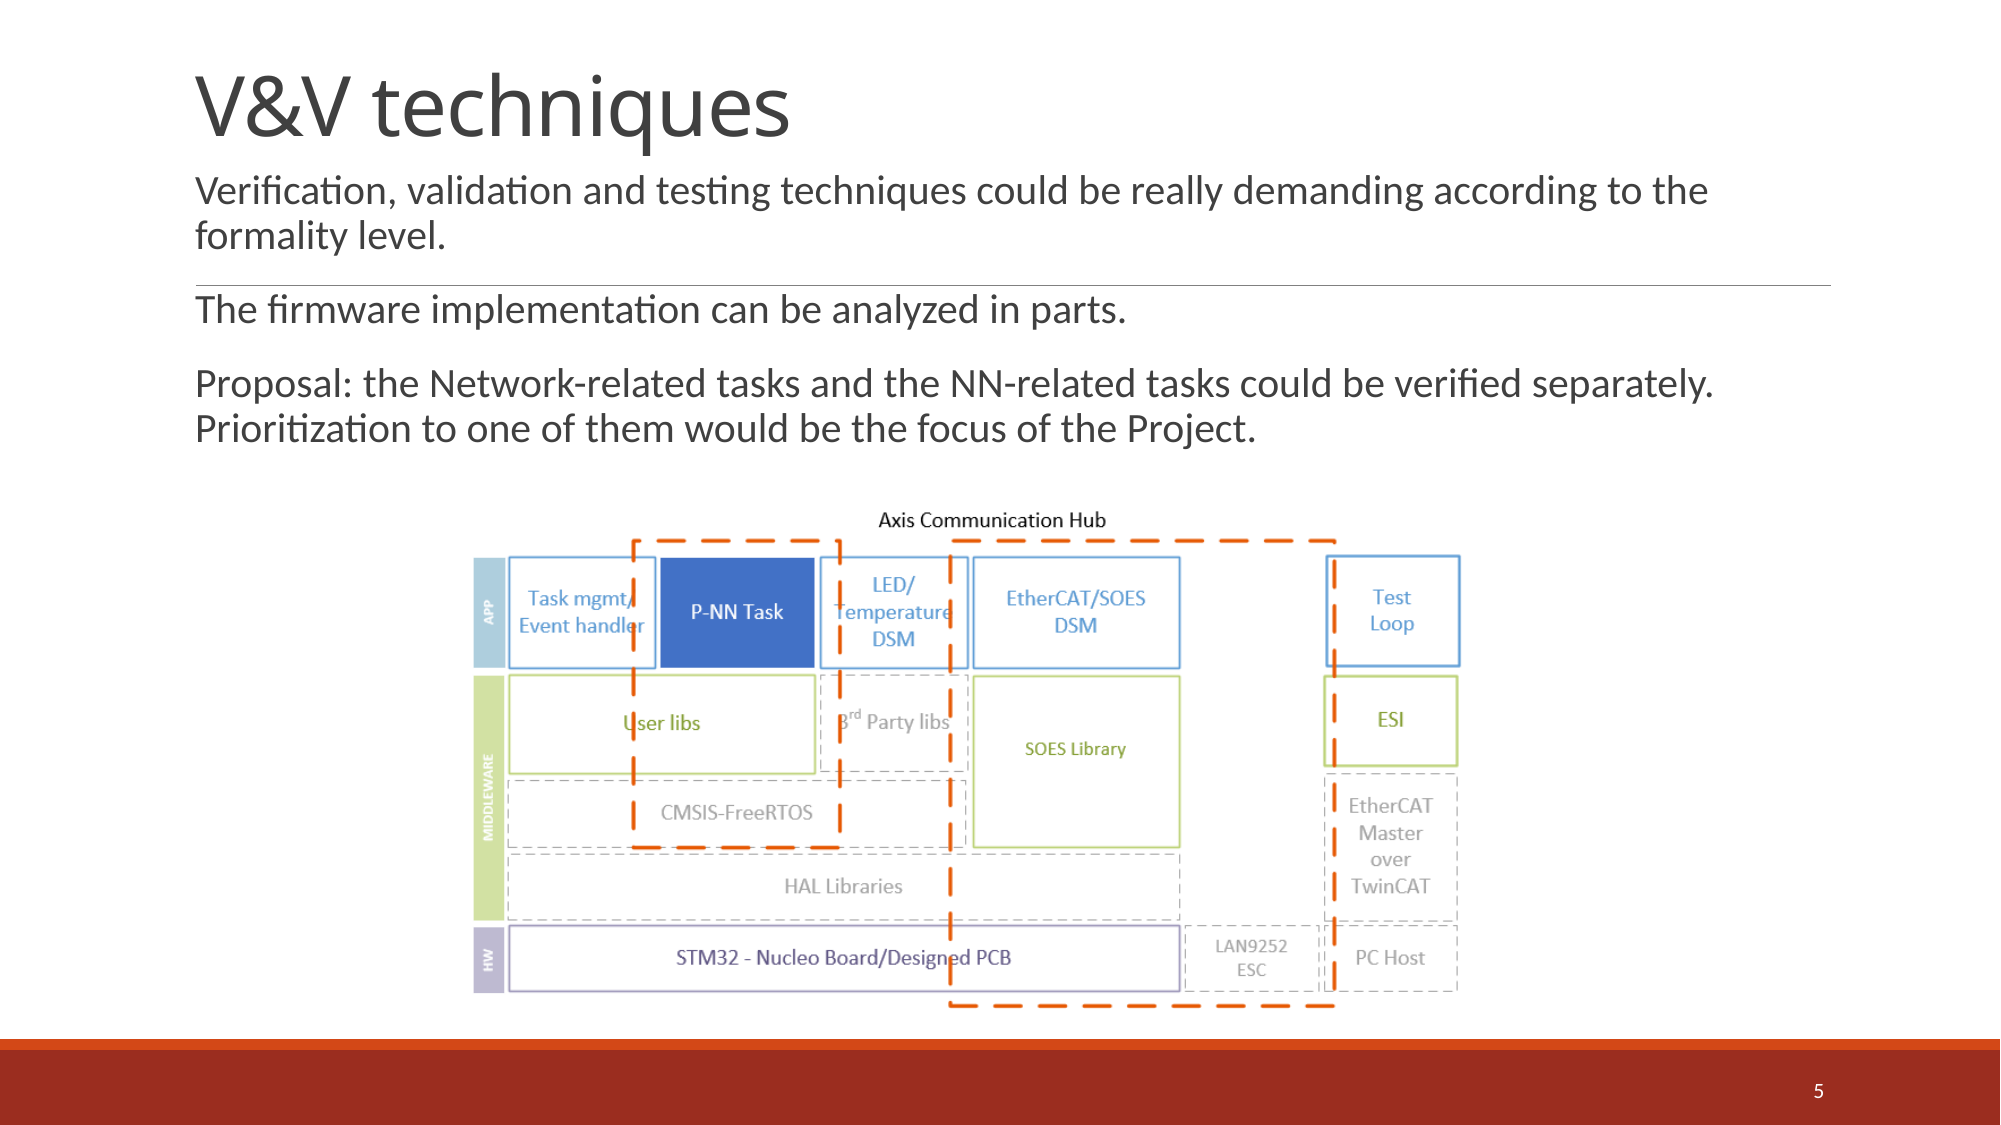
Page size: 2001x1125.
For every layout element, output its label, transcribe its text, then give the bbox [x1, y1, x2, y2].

title V&V techniques [180, 47, 1830, 160]
list Verification, validation and testing techniques could be really demanding according to the formality level. The firmware implementation can be analyzed in parts. Proposal: the Network-related tasks and the NN-related tasks could be verified separately. Prioritization to one of them would be the focus of the Project. [180, 160, 1830, 963]
picture [458, 490, 1478, 1012]
slide_number 5 [1624, 1059, 1840, 1120]
